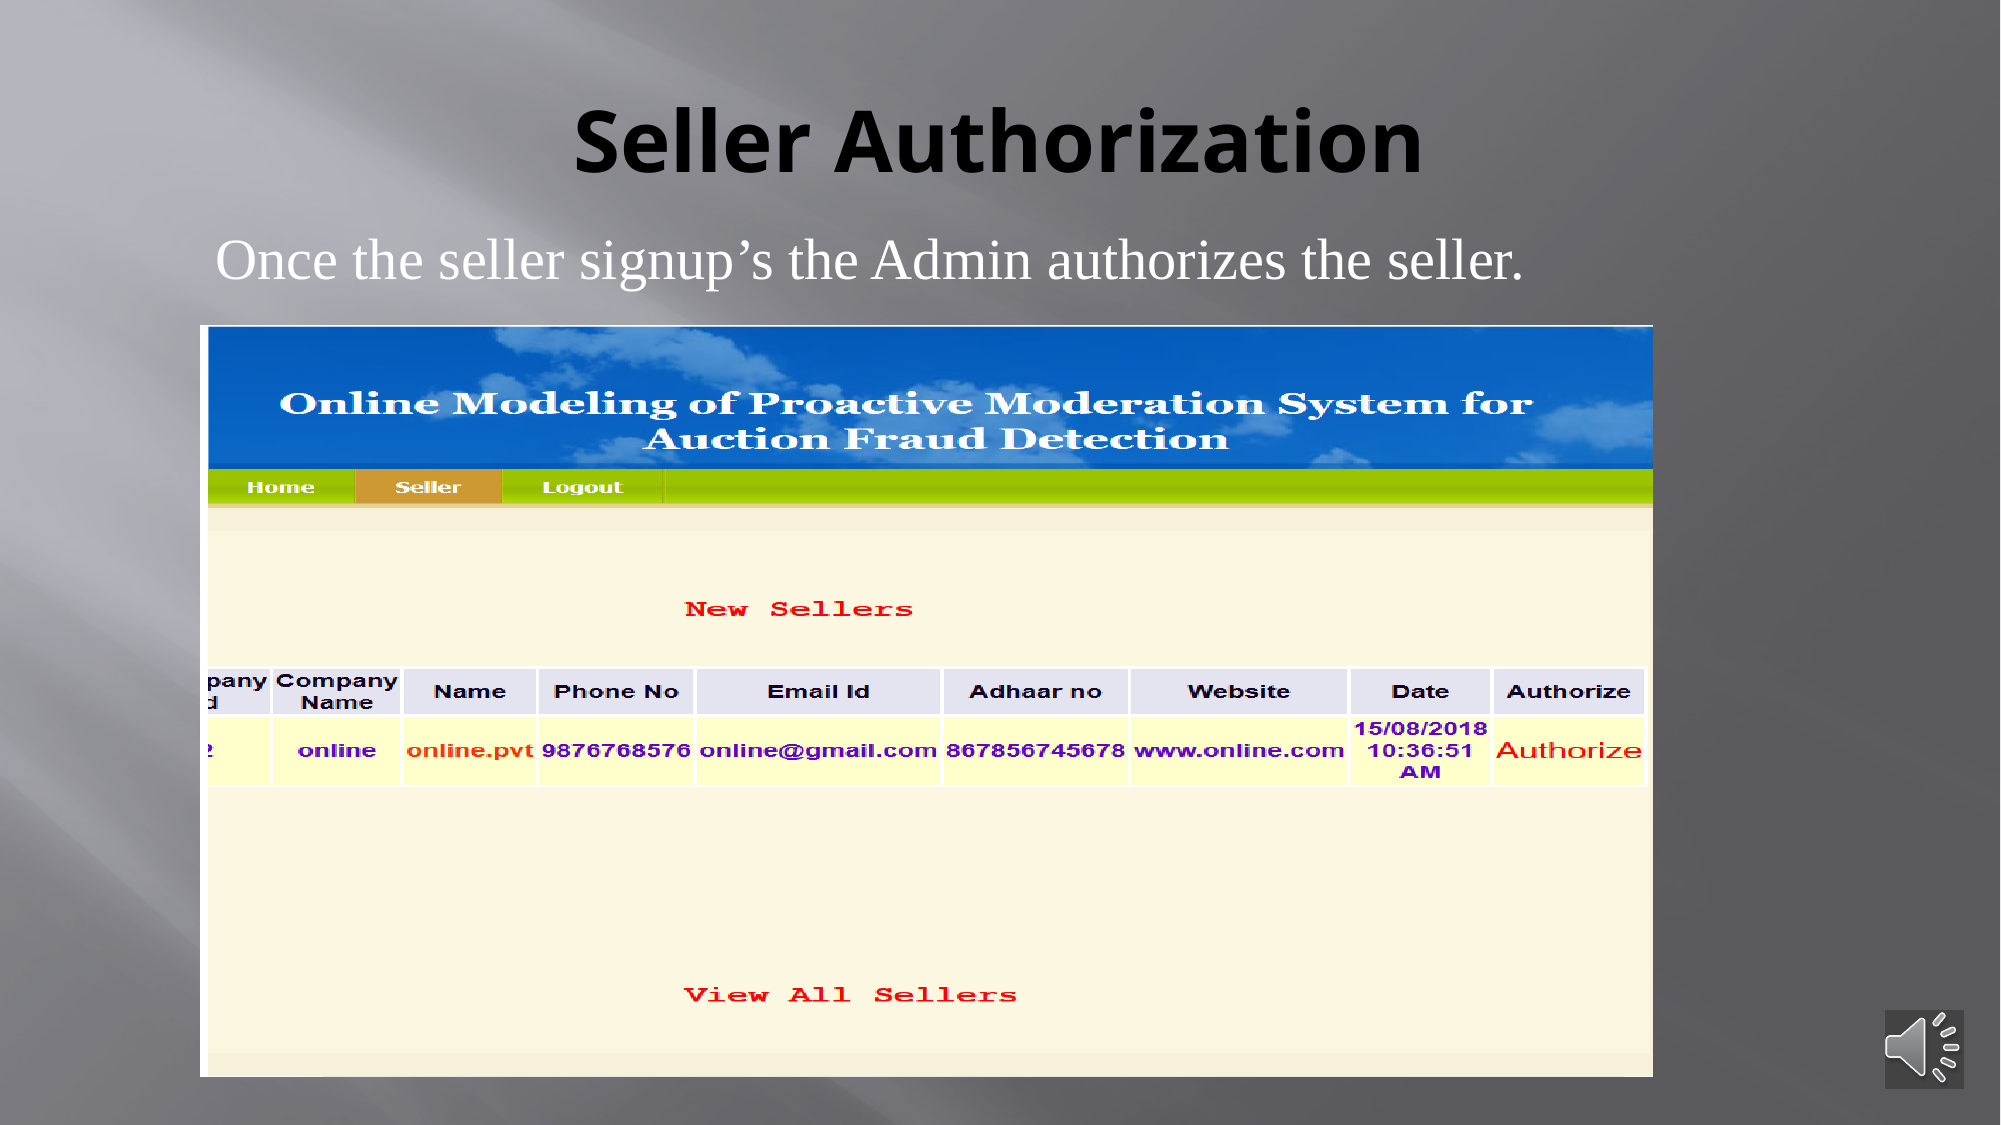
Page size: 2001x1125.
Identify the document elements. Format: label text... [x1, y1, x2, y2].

title Seller Authorization [99, 45, 1900, 233]
picture [0, 0, 2001, 1125]
text_box Once the seller signup’s the Admin authorizes the seller. [200, 213, 1555, 325]
